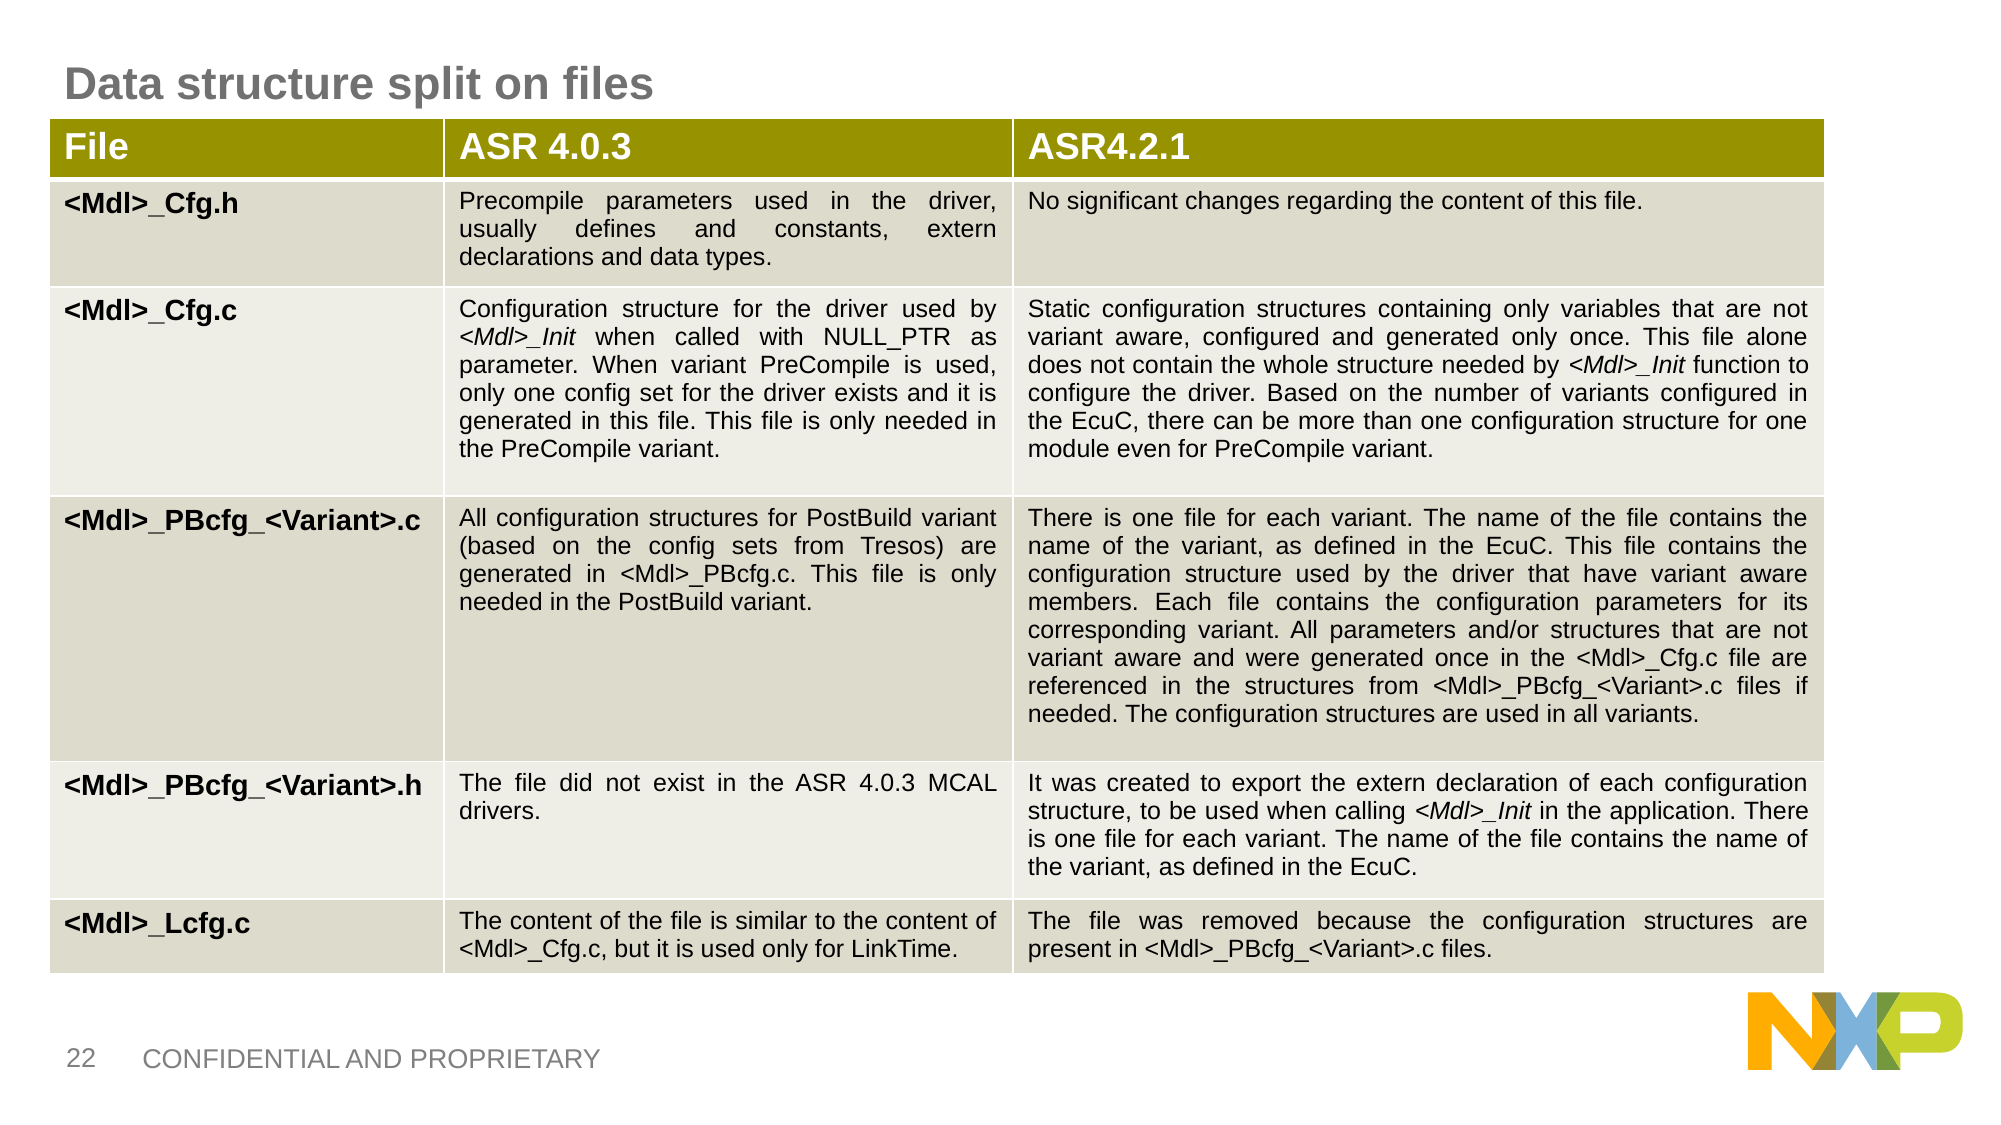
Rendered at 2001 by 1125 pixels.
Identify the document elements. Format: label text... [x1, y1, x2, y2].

title Data structure split on files [48, 45, 1963, 154]
table_header ASR4.2.1 [1014, 119, 1824, 177]
table_cell All configuration structures for PostBuild variant (based on the config sets from Tresos) are generated in <Mdl>_PBcfg.c. This file is only needed in the PostBuild variant. [445, 497, 1012, 761]
table_cell It was created to export the extern declaration of each configuration structure, to be used when calling <Mdl>_Init in the application. There is one file for each variant. The name of the file contains the name of the variant, as defined in the EcuC. [1014, 762, 1824, 898]
table_header ASR 4.0.3 [445, 119, 1012, 177]
table_cell No significant changes regarding the content of this file. [1014, 182, 1824, 286]
table_cell There is one file for each variant. The name of the file contains the name of the variant, as defined in the EcuC. This file contains the configuration structure used by the driver that have variant aware members. Each file contains the configuration parameters for its corresponding variant. All parameters and/or structures that are not variant aware and were generated once in the <Mdl>_Cfg.c file are referenced in the structures from <Mdl>_PBcfg_<Variant>.c files if needed. The configuration structures are used in all variants. [1014, 497, 1824, 761]
table_cell Static configuration structures containing only variables that are not variant aware, configured and generated only once. This file alone does not contain the whole structure needed by <Mdl>_Init function to configure the driver. Based on the number of variants configured in the EcuC, there can be more than one configuration structure for one module even for PreCompile variant. [1014, 288, 1824, 495]
table_cell Configuration structure for the driver used by <Mdl>_Init when called with NULL_PTR as parameter. When variant PreCompile is used, only one config set for the driver exists and it is generated in this file. This file is only needed in the PreCompile variant. [445, 288, 1012, 495]
table_cell <Mdl>_PBcfg_<Variant>.c [50, 497, 443, 761]
table_cell The file was removed because the configuration structures are present in <Mdl>_PBcfg_<Variant>.c files. [1014, 900, 1824, 973]
table_cell Precompile parameters used in the driver, usually defines and constants, extern declarations and data types. [445, 182, 1012, 286]
table_cell The file did not exist in the ASR 4.0.3 MCAL drivers. [445, 762, 1012, 898]
table_cell <Mdl>_Lcfg.c [50, 900, 443, 973]
table_cell <Mdl>_Cfg.h [50, 182, 443, 286]
table_cell <Mdl>_Cfg.c [50, 288, 443, 495]
table_cell The content of the file is similar to the content of <Mdl>_Cfg.c, but it is used only for LinkTime. [445, 900, 1012, 973]
table_header File [50, 119, 443, 177]
table_cell <Mdl>_PBcfg_<Variant>.h [50, 762, 443, 898]
